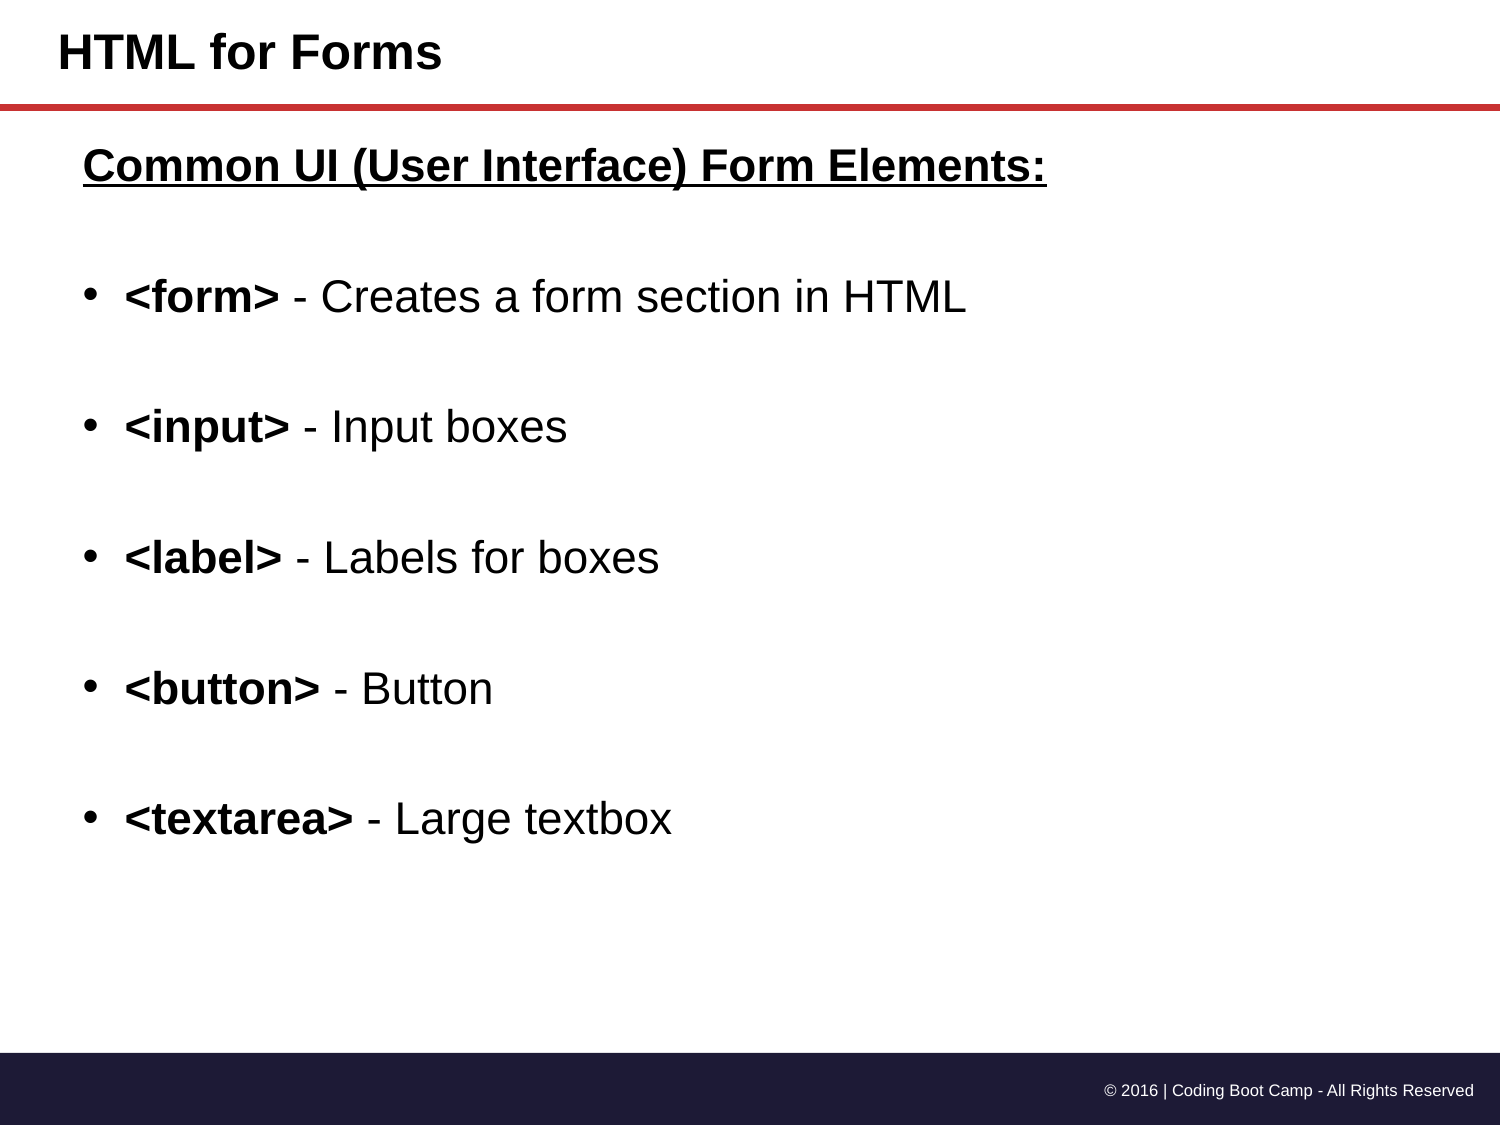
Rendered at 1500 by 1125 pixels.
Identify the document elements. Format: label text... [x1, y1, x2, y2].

text_box Common UI (User Interface) Form Elements: <form> - Creates a form section in HTML <input> - Input boxes <label> - Labels for boxes <button> - Button <textarea> - Large textbox [74, 128, 1500, 919]
title HTML for Forms [49, 0, 1176, 108]
